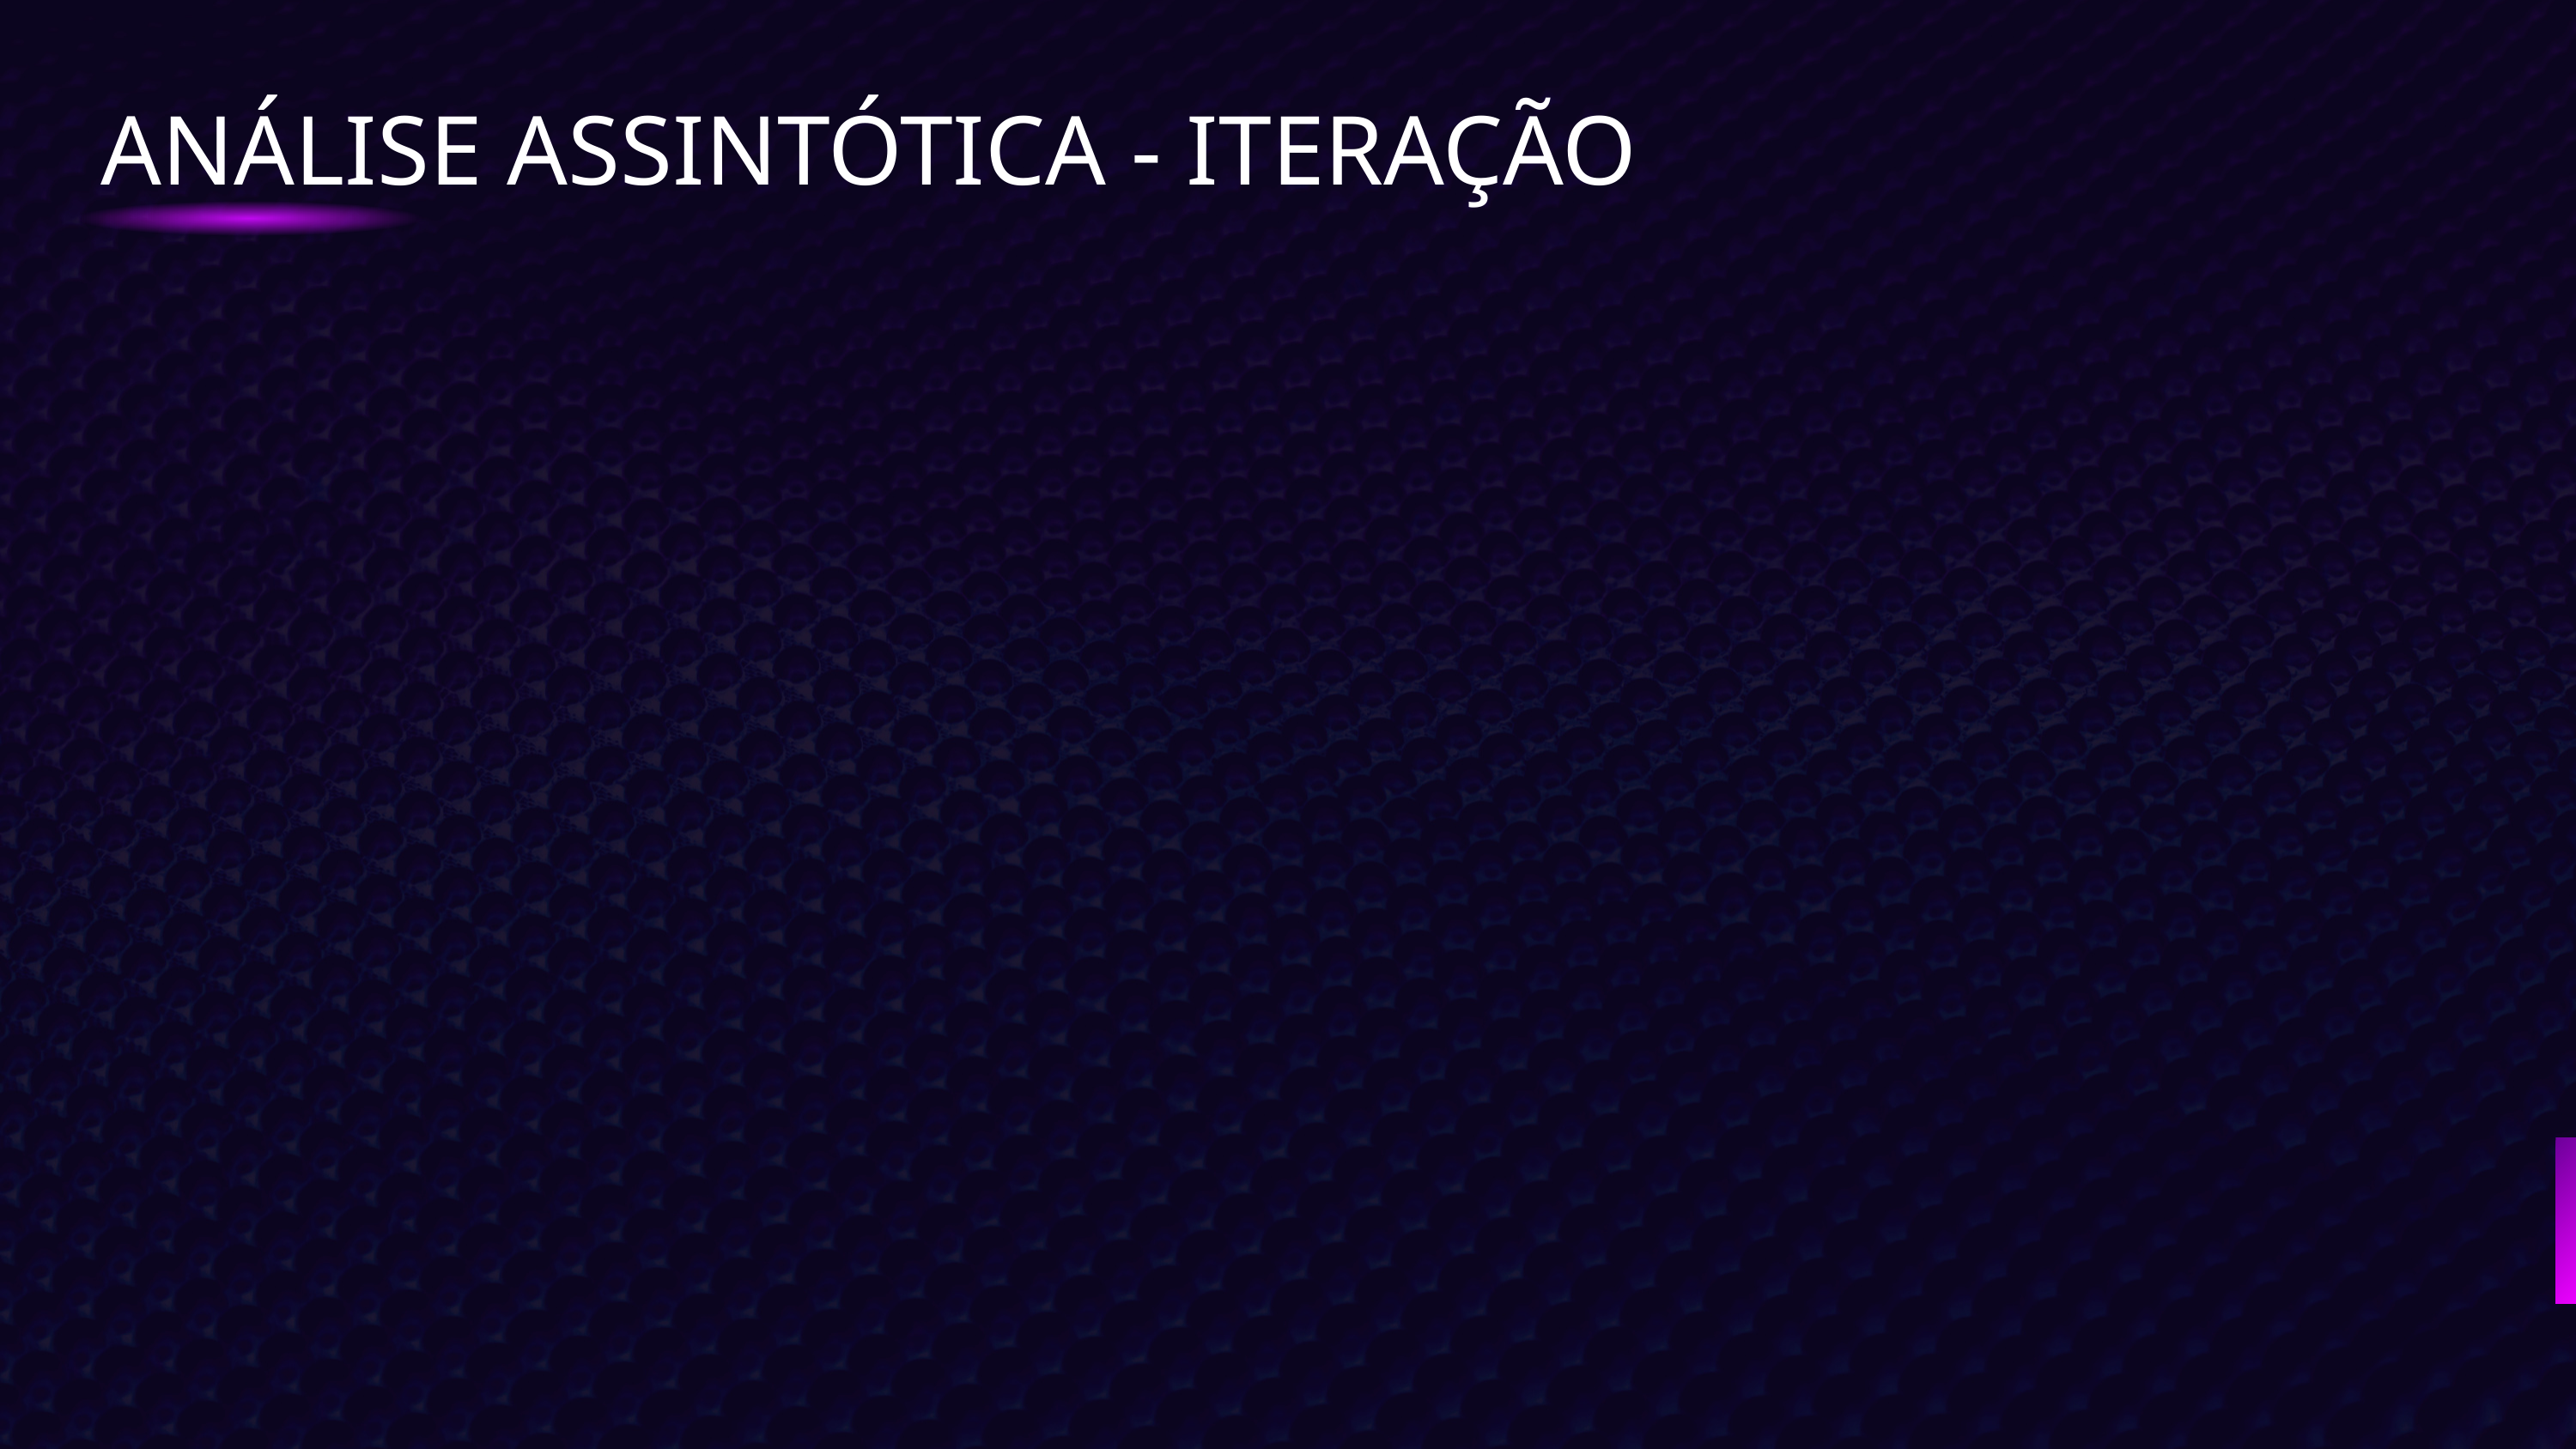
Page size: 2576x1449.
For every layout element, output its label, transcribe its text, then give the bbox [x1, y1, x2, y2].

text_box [2555, 1137, 2576, 1304]
text_box ANÁLISE ASSINTÓTICA - ITERAÇÃO [76, 70, 2296, 204]
text_box [76, 204, 424, 236]
text_box [0, 0, 2576, 1449]
